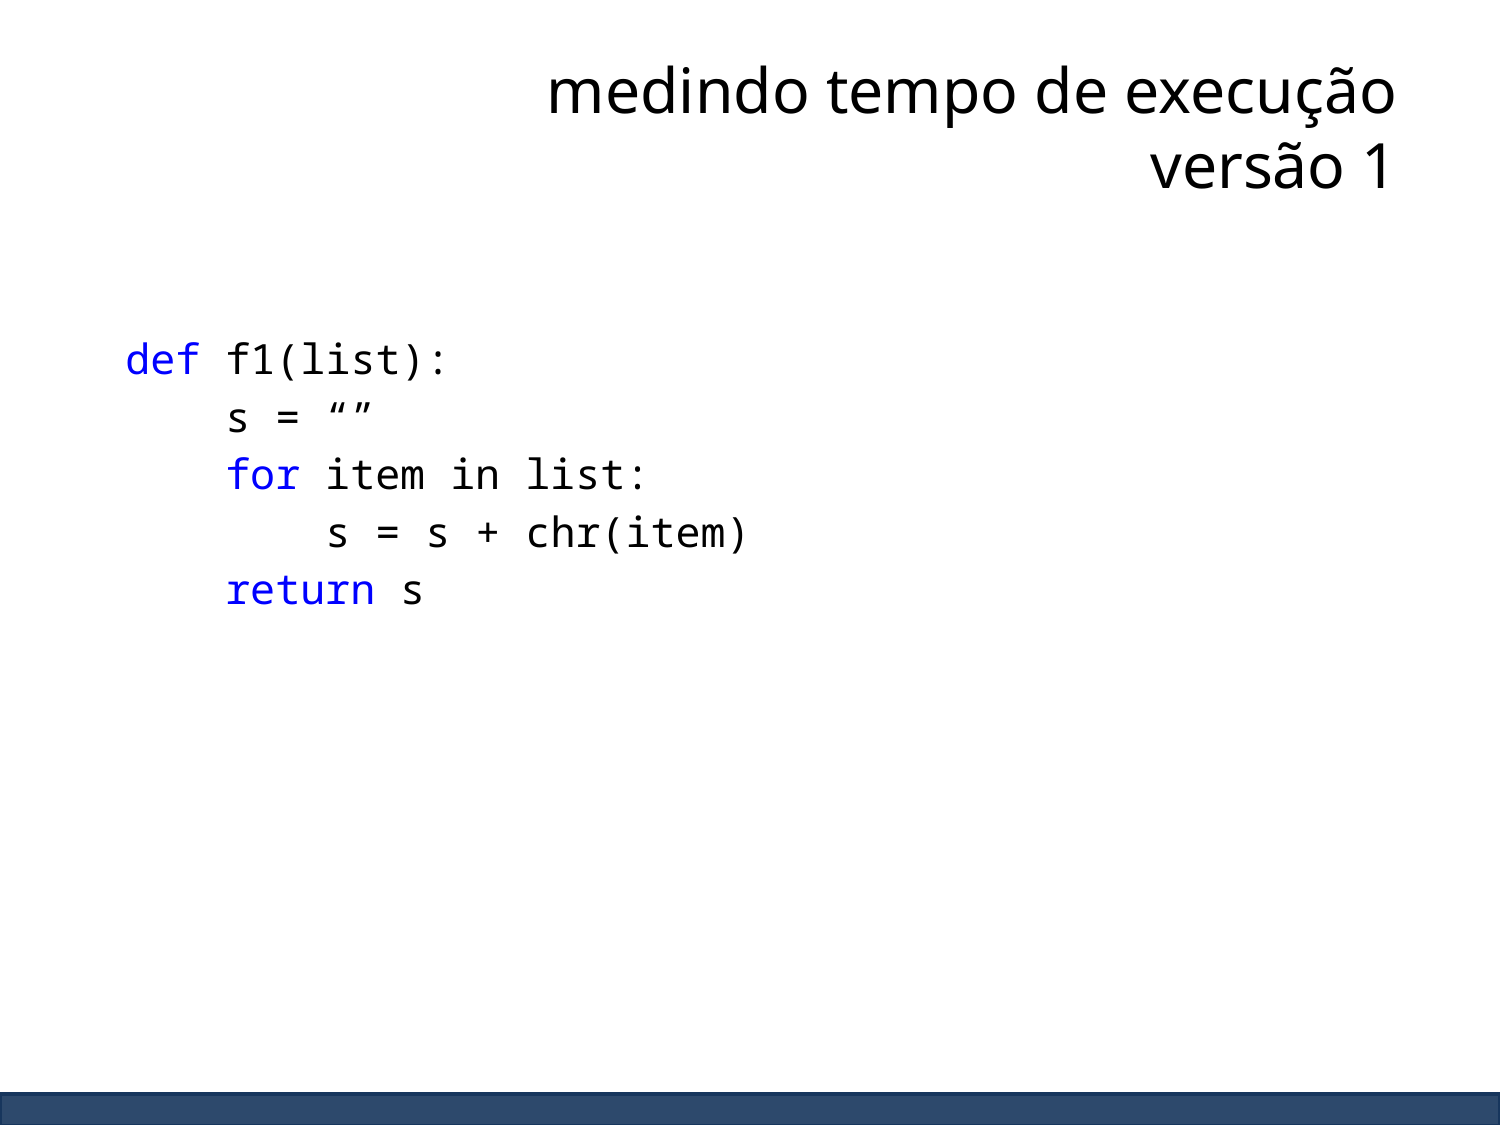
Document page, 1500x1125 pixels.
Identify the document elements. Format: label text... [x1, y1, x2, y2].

text_box def f1(list): s = “” for item in list: s = s + chr(item) return s [110, 310, 1500, 407]
title medindo tempo de execução versão 1 [137, 43, 1413, 201]
